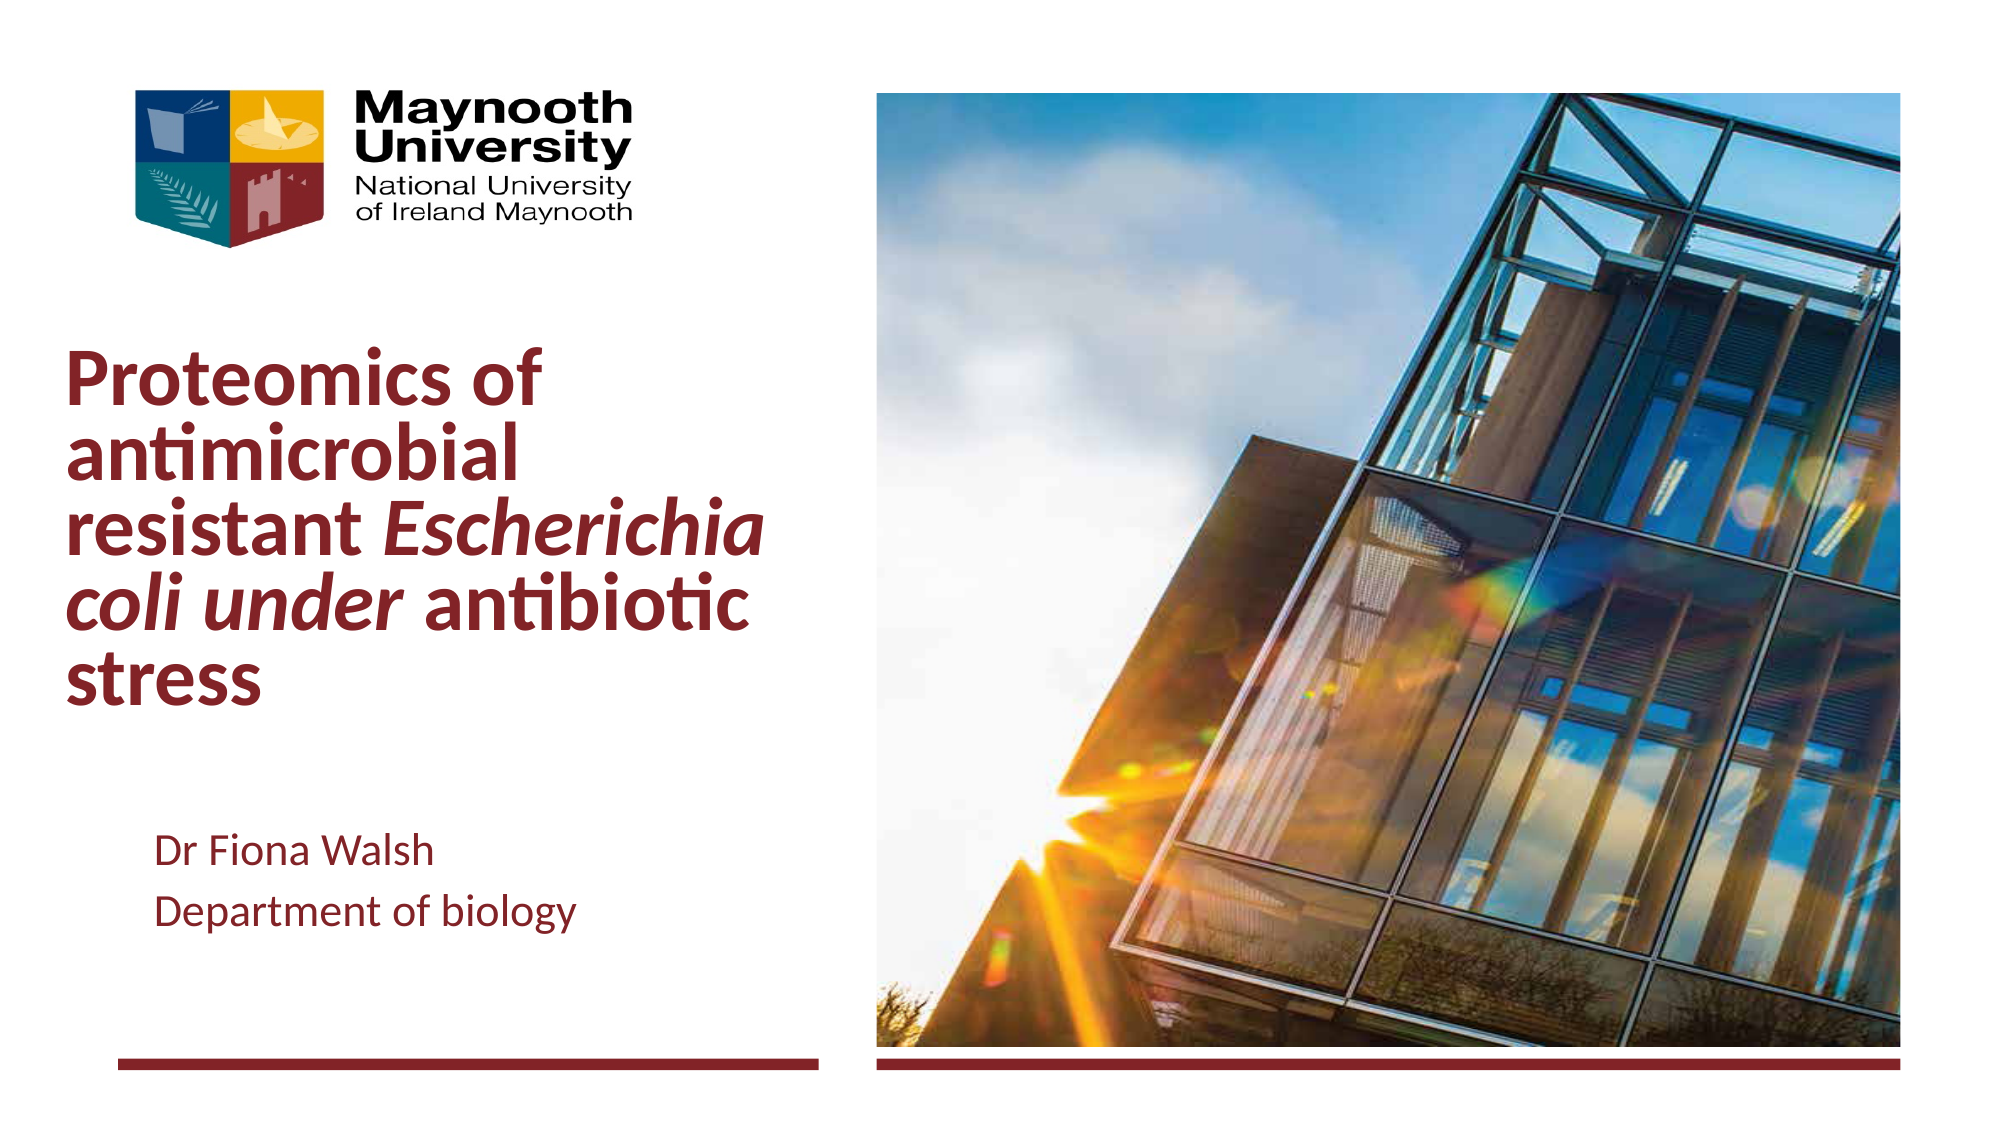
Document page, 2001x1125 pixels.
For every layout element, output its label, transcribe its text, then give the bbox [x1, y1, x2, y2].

picture [876, 93, 1901, 1047]
list Proteomics of antimicrobial resistant Escherichia coli under antibiotic stress [50, 338, 830, 761]
picture [39, 18, 727, 292]
list Dr Fiona Walsh Department of biology [138, 825, 801, 944]
